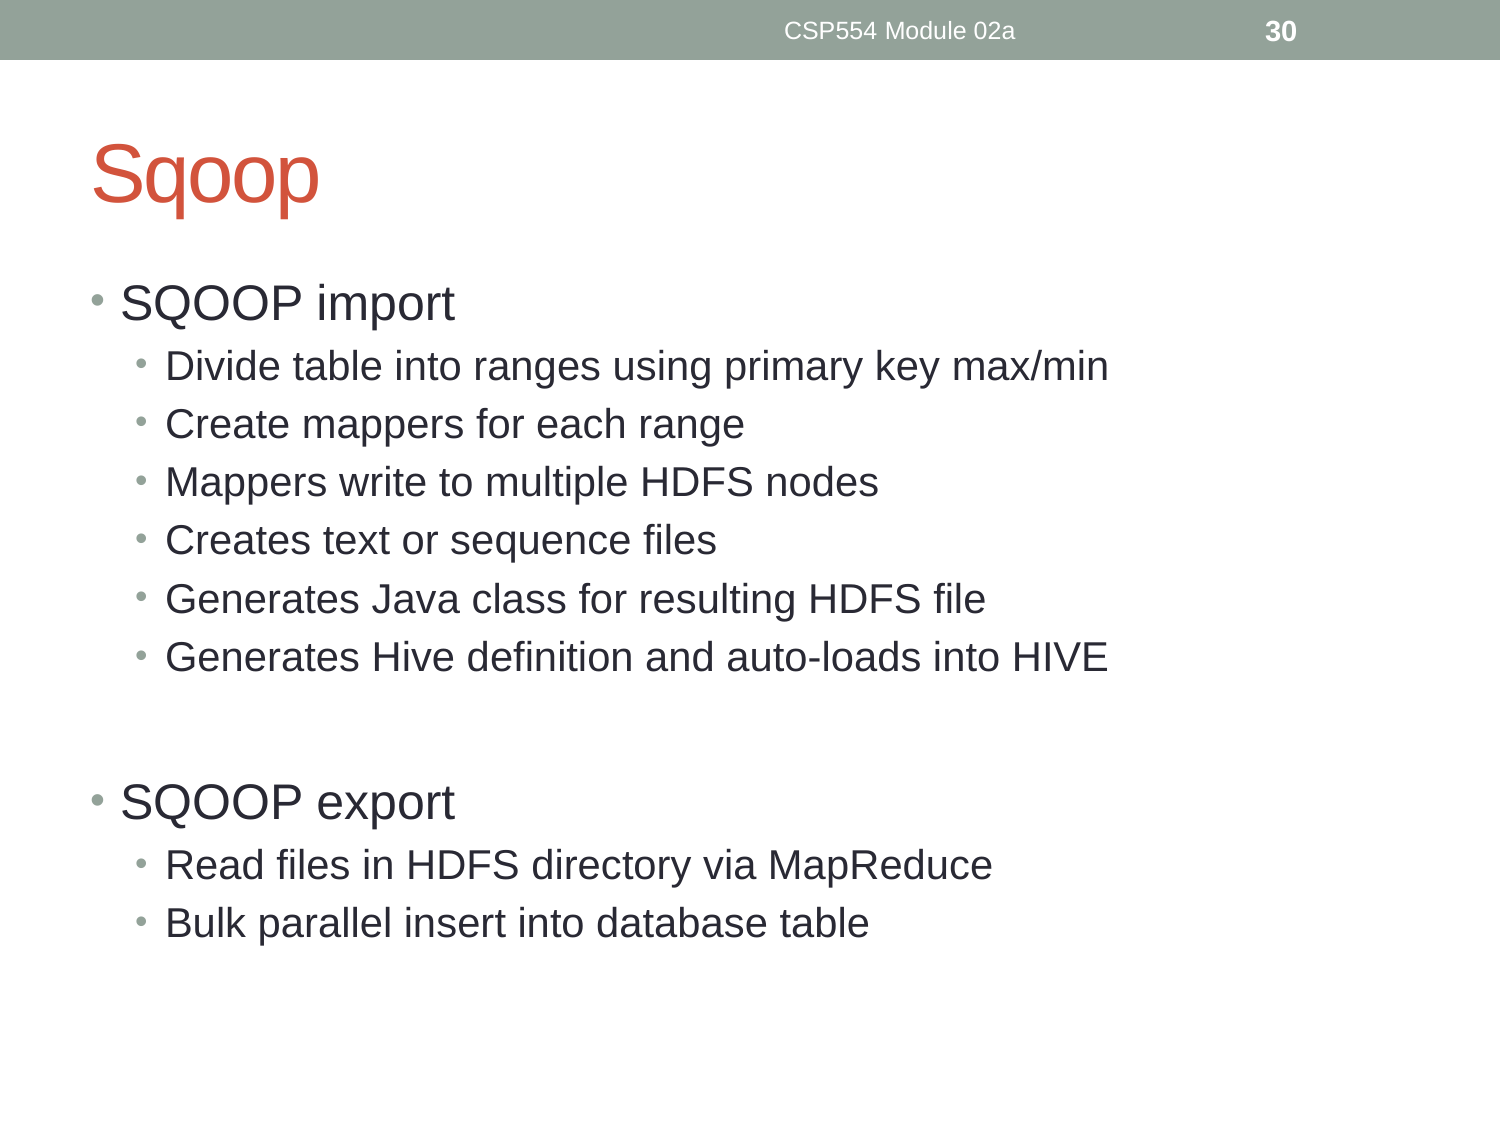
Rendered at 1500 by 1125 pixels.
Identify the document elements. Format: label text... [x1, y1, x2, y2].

title Sqoop [75, 87, 1425, 250]
slide_number 30 [1250, 3, 1425, 57]
list SQOOP import Divide table into ranges using primary key max/min Create mappers for each range Mappers write to multiple HDFS nodes Creates text or sequence files Generates Java class for resulting HDFS file Generates Hive definition and auto-loads into HIVE SQOOP export Read files in HDFS directory via MapReduce Bulk parallel insert into database table [75, 262, 1425, 1063]
footer CSP554 Module 02a [562, 3, 1238, 57]
